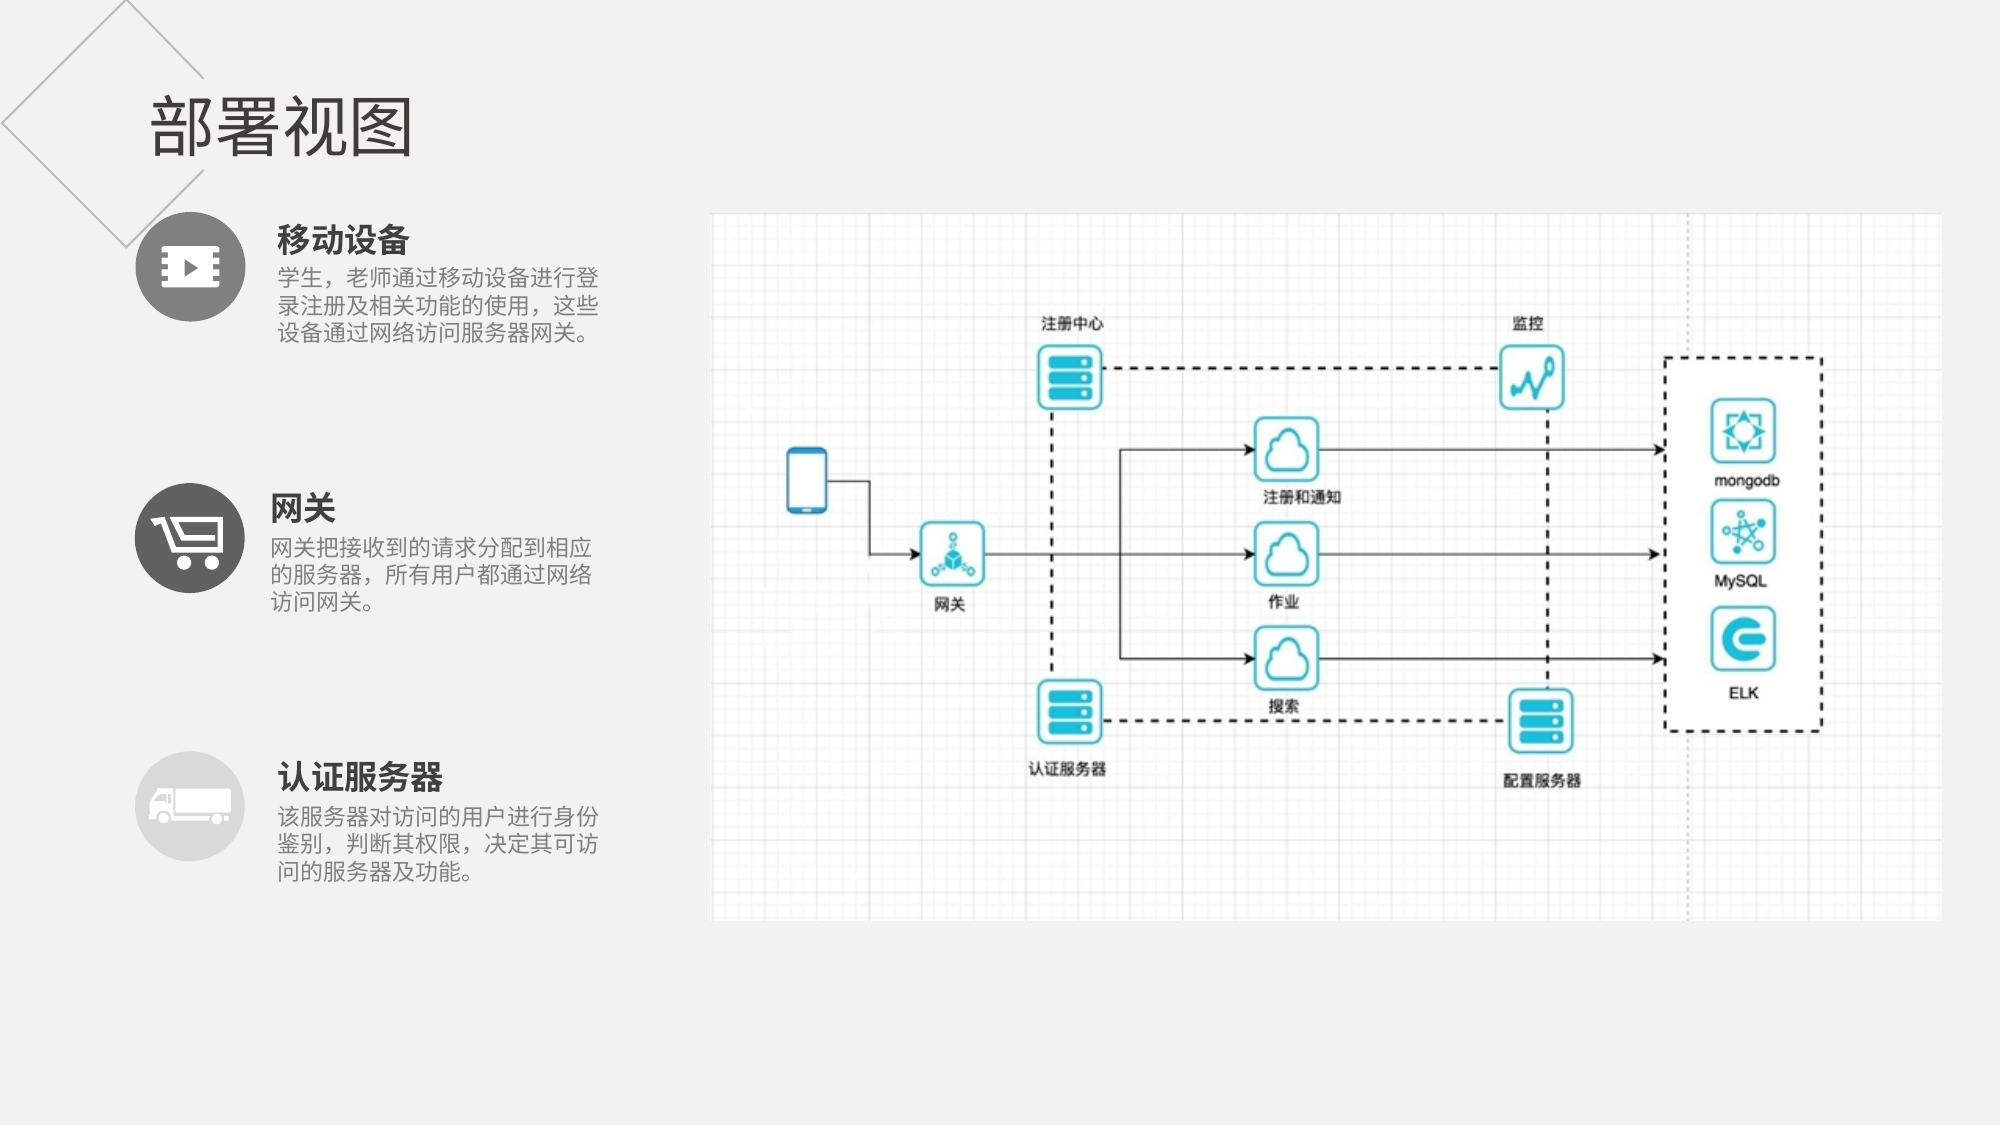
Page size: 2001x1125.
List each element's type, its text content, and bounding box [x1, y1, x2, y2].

text_box 移动设备 [263, 211, 624, 267]
text_box 该服务器对访问的用户进行身份鉴别，判断其权限，决定其可访问的服务器及功能。 [263, 804, 616, 893]
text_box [134, 483, 245, 594]
picture [710, 213, 1942, 921]
text_box 认证服务器 [263, 749, 624, 804]
text_box 网关 [255, 479, 616, 535]
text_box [135, 211, 246, 322]
text_box 学生，老师通过移动设备进行登录注册及相关功能的使用，这些设备通过网络访问服务器网关。 [263, 267, 616, 354]
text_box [135, 751, 245, 862]
text_box [0, 0, 205, 249]
text_box 网关把接收到的请求分配到相应的服务器，所有用户都通过网络访问网关。 [255, 535, 609, 623]
text_box 部署视图 [204, 77, 509, 172]
